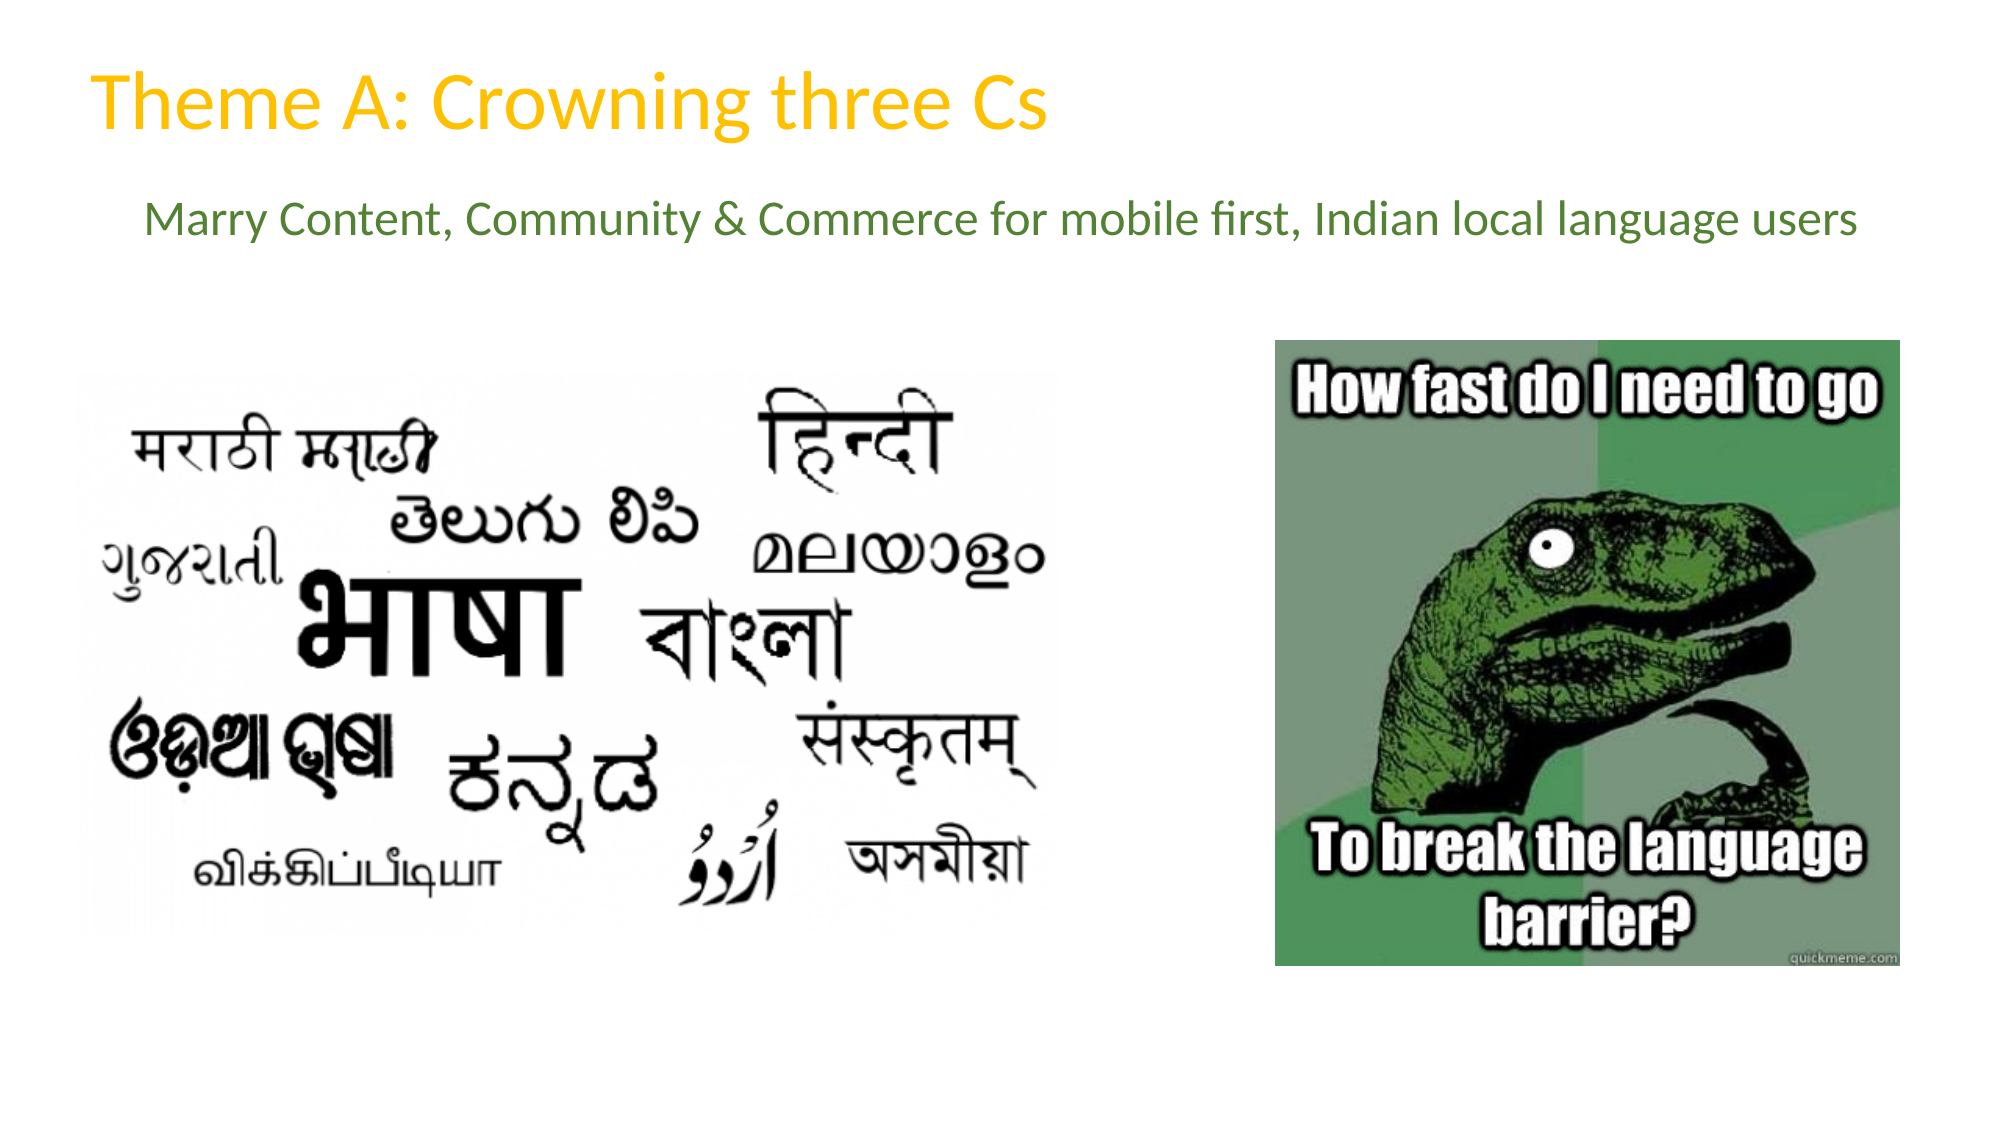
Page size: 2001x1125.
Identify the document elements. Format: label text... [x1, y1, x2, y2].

picture [74, 371, 1058, 935]
picture [1274, 340, 1900, 966]
text_box Marry Content, Community & Commerce for mobile first, Indian local language users [128, 178, 1874, 253]
title Theme A: Crowning three Cs [75, 39, 1800, 167]
